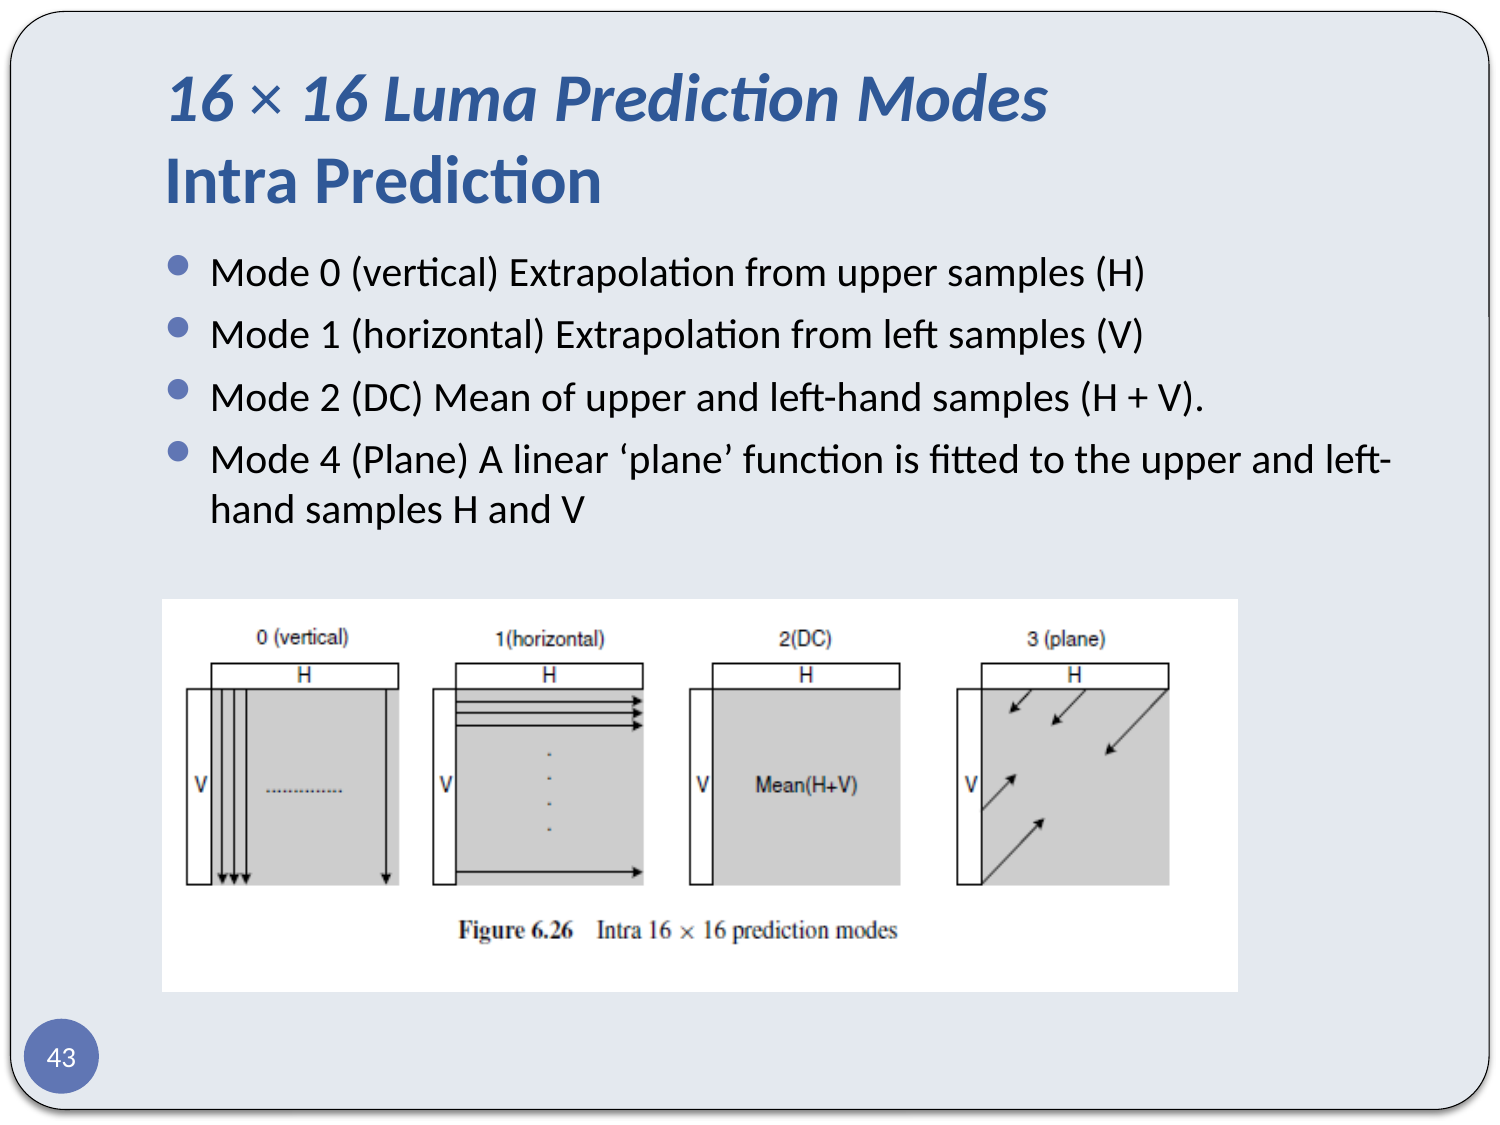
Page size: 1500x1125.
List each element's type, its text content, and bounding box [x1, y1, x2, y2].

title 16 × 16 Luma Prediction Modes Intra Prediction [150, 45, 1425, 233]
picture [162, 599, 1238, 992]
list Mode 0 (vertical) Extrapolation from upper samples (H) Mode 1 (horizontal) Extrapolation from left samples (V) Mode 2 (DC) Mean of upper and left-hand samples (H + V). Mode 4 (Plane) A linear ‘plane’ function is fitted to the upper and left-hand samples H and V [150, 237, 1425, 988]
slide_number 43 [23, 1018, 99, 1094]
